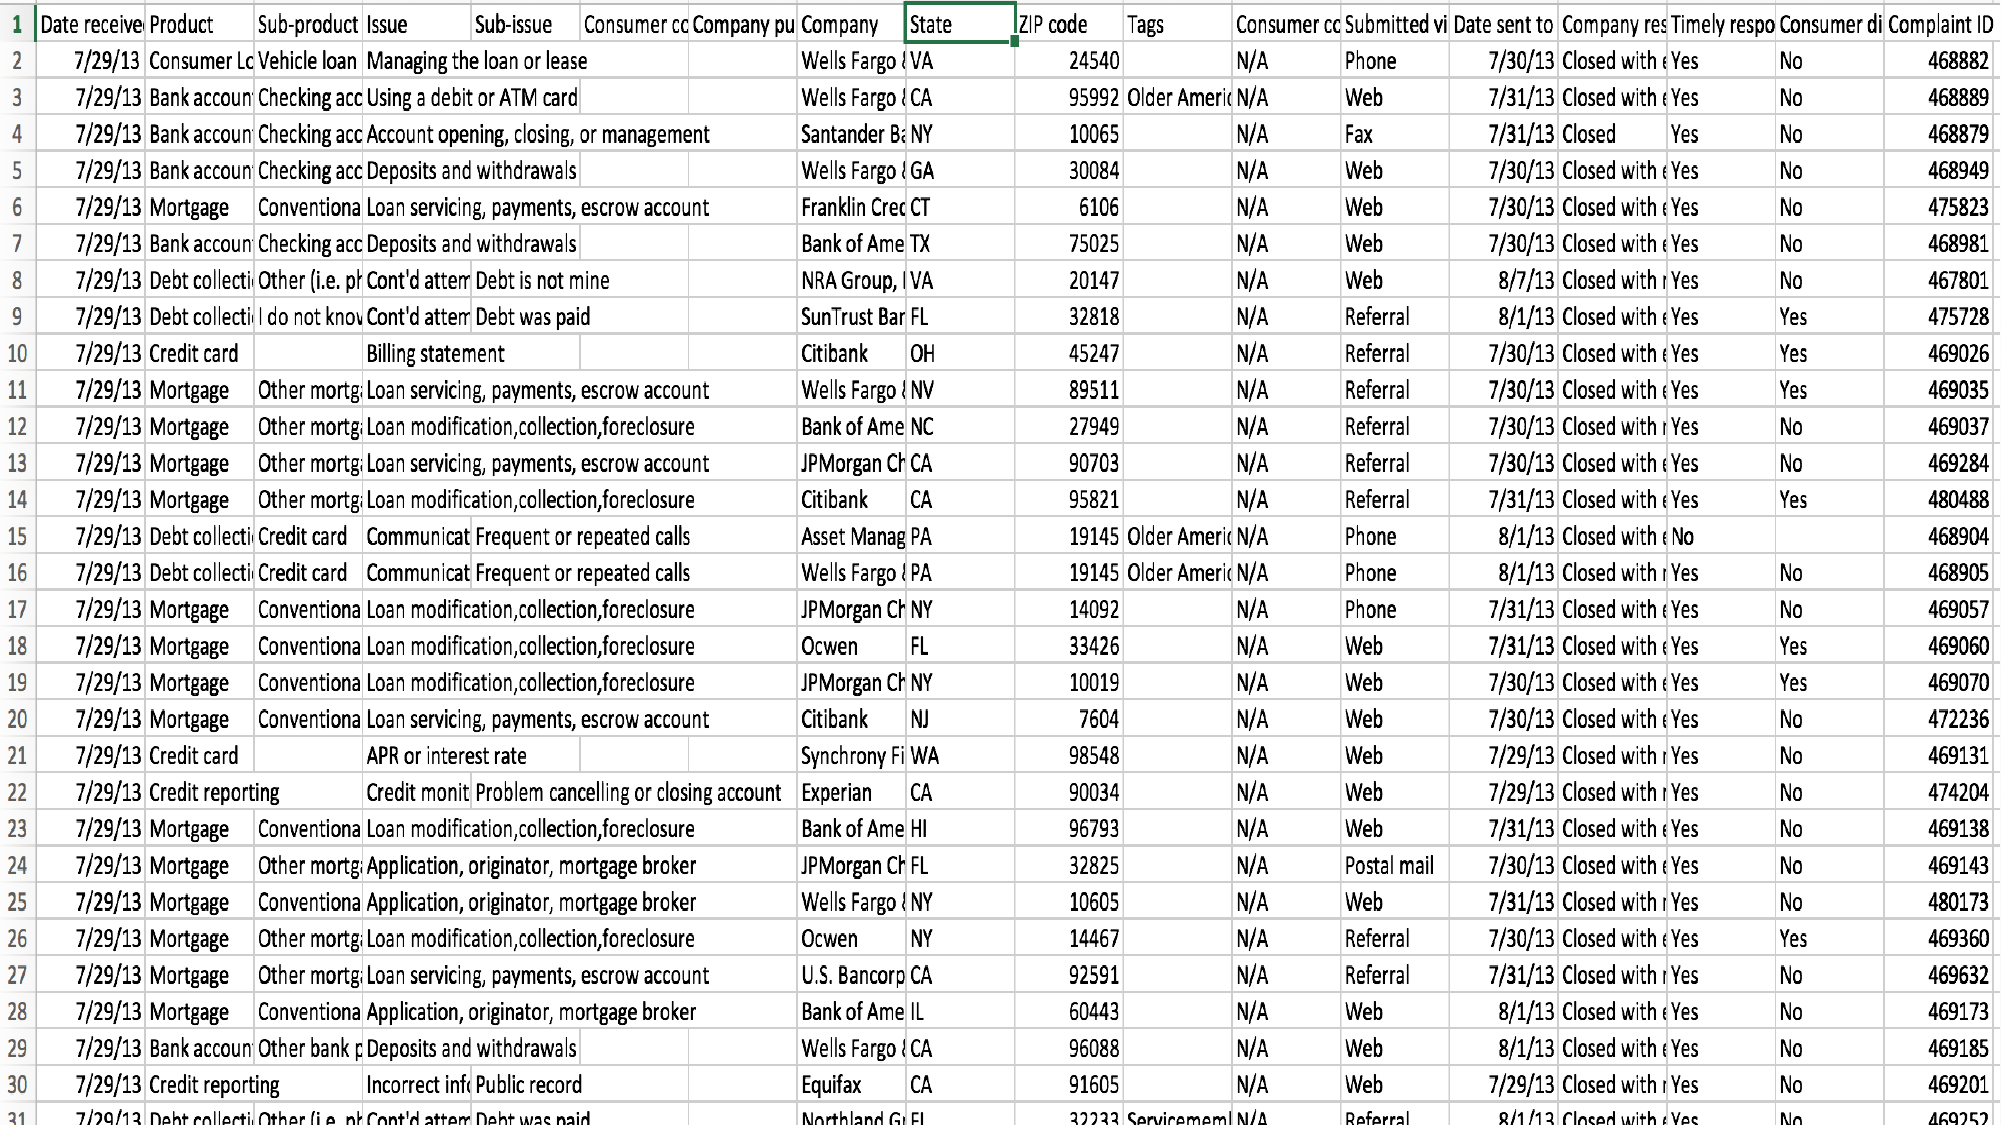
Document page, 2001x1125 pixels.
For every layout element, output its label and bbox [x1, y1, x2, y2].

list [0, 0, 2000, 1125]
